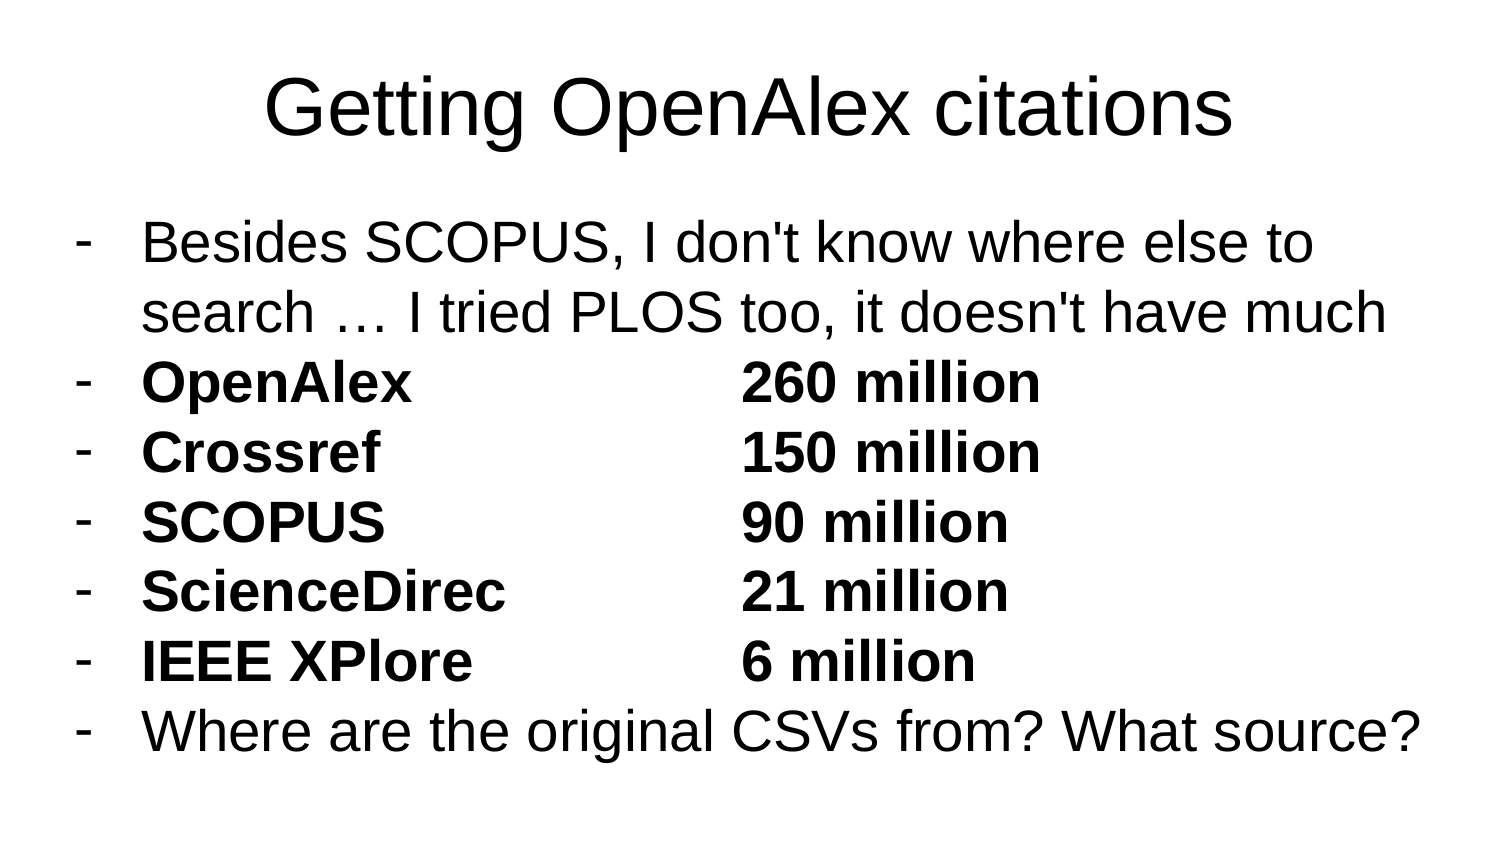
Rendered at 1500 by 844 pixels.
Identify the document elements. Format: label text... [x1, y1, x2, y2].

subtitle Besides SCOPUS, I don't know where else to search … I tried PLOS too, it doesn't have much OpenAlex 260 million Crossref 150 million SCOPUS 90 million ScienceDirec 21 million IEEE XPlore 6 million Where are the original CSVs from? What source? [51, 189, 1449, 795]
title Getting OpenAlex citations [51, 36, 1449, 167]
